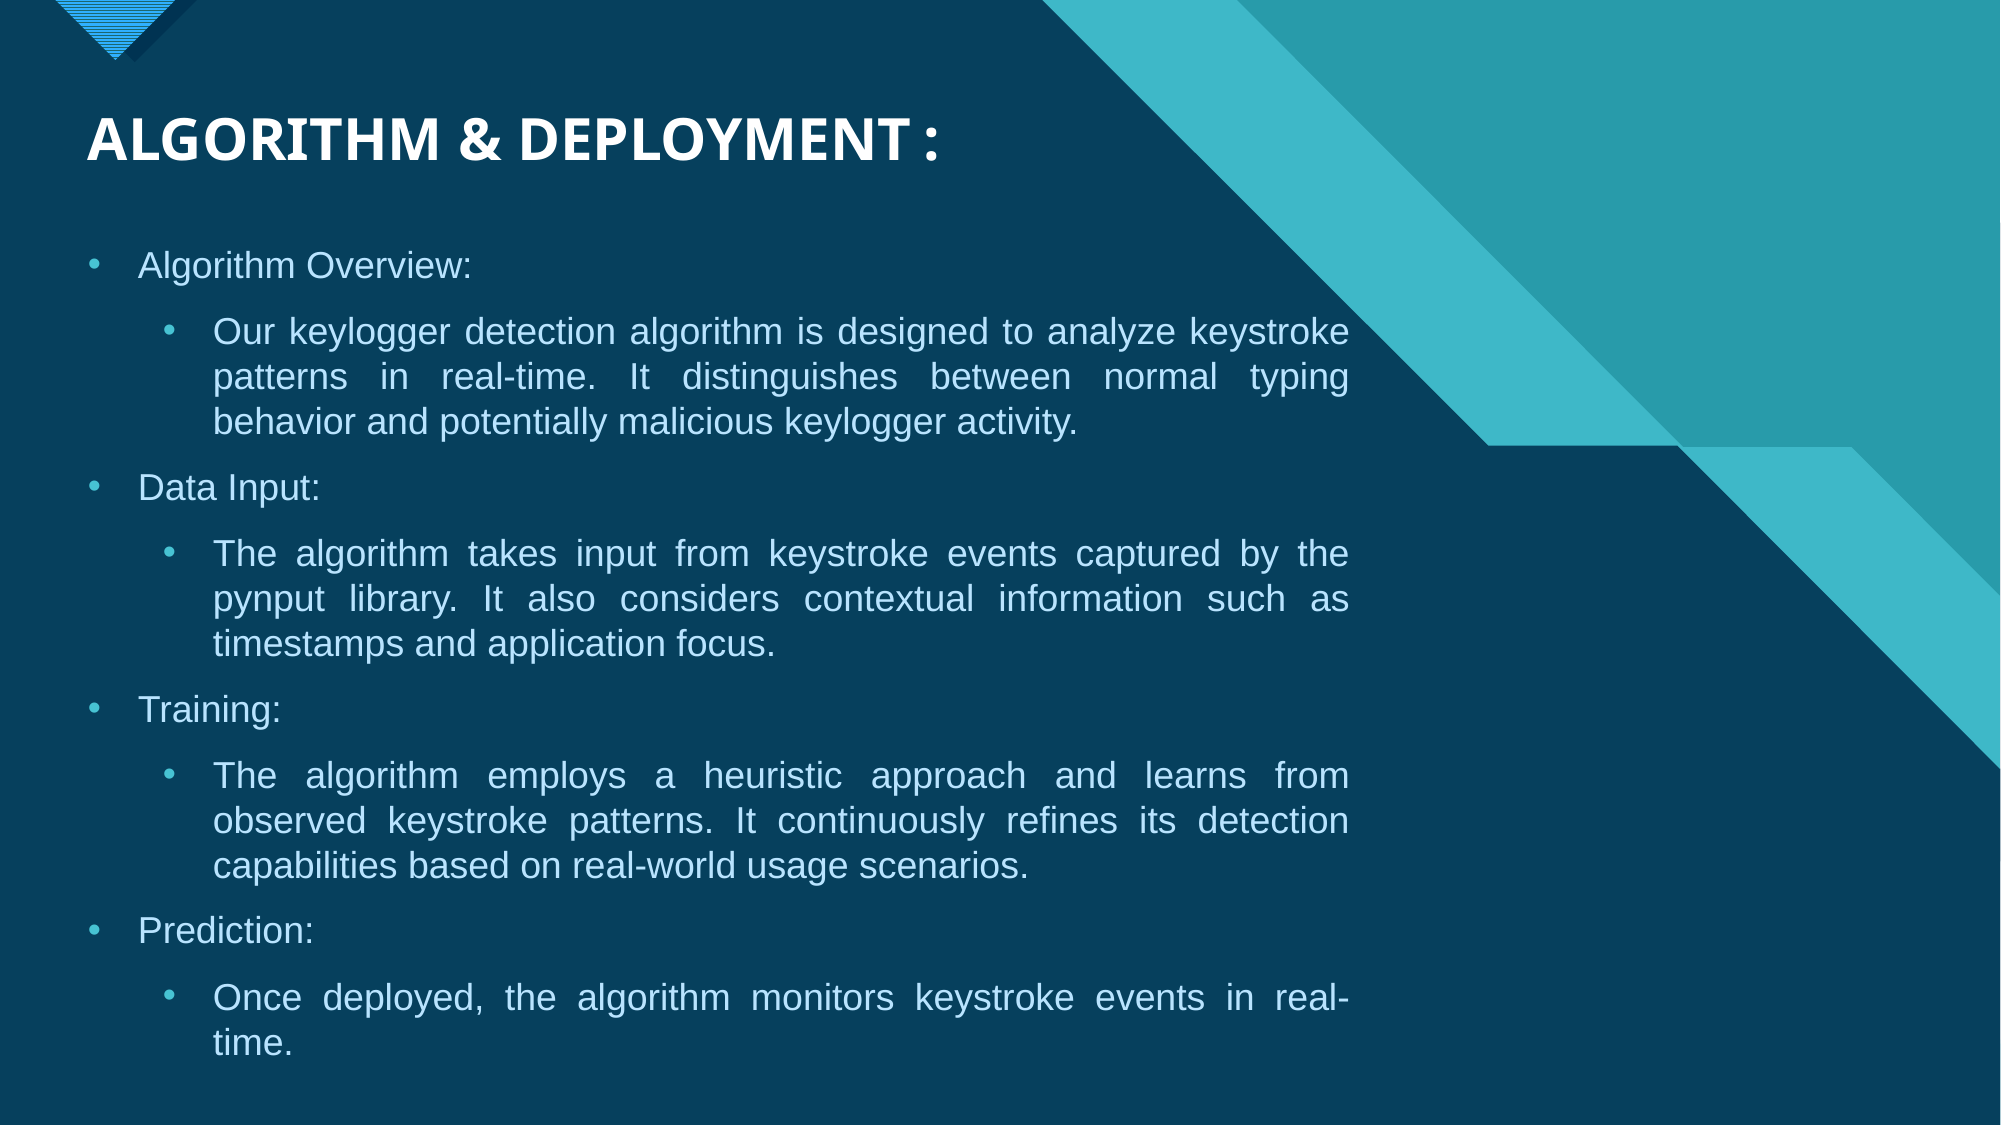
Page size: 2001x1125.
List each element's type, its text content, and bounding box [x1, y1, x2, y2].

list Algorithm Overview: Our keylogger detection algorithm is designed to analyze keystroke patterns in real-time. It distinguishes between normal typing behavior and potentially malicious keylogger activity. Data Input: The algorithm takes input from keystroke events captured by the pynput library. It also considers contextual information such as timestamps and application focus. Training: The algorithm employs a heuristic approach and learns from observed keystroke patterns. It continuously refines its detection capabilities based on real-world usage scenarios. Prediction: Once deployed, the algorithm monitors keystroke events in real-time. [72, 233, 1366, 1054]
title ALGORITHM & DEPLOYMENT: [72, 102, 973, 182]
